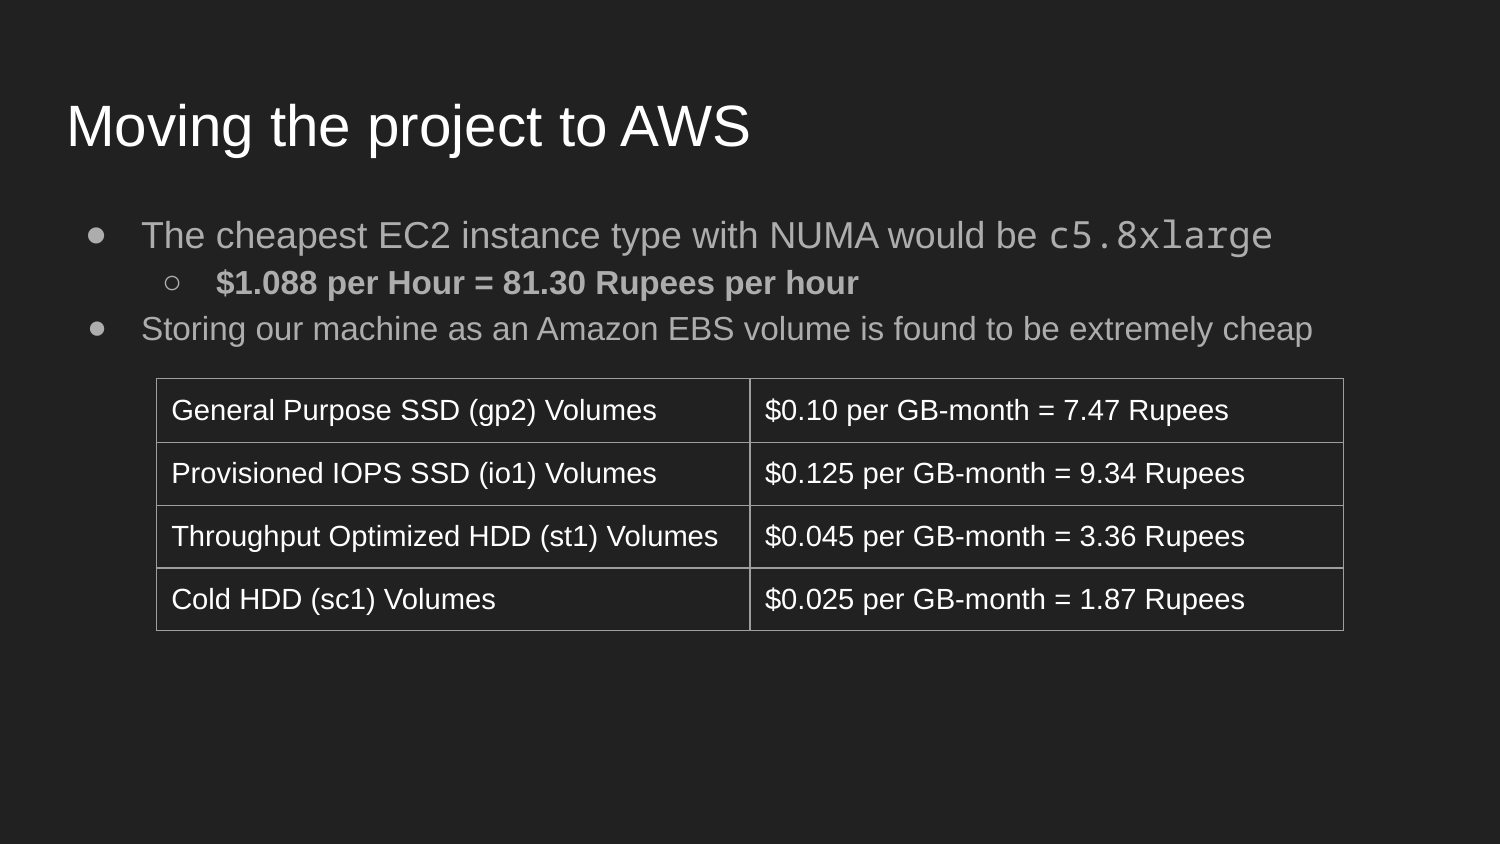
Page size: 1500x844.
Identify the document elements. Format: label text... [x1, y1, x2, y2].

table_cell $0.045 per GB-month = 3.36 Rupees [751, 506, 1343, 567]
table_cell Provisioned IOPS SSD (io1) Volumes [157, 443, 749, 505]
table_cell Throughput Optimized HDD (st1) Volumes [157, 506, 749, 567]
table_cell $0.125 per GB-month = 9.34 Rupees [751, 443, 1343, 505]
table_cell Cold HDD (sc1) Volumes [157, 569, 749, 630]
list The cheapest EC2 instance type with NUMA would be c5.8xlarge $1.088 per Hour = 81.30 Rupees per hour Storing our machine as an Amazon EBS volume is found to be extremely cheap [51, 189, 1449, 750]
title Moving the project to AWS [51, 72, 1449, 167]
table_header General Purpose SSD (gp2) Volumes [157, 379, 749, 442]
table_header $0.10 per GB-month = 7.47 Rupees [751, 379, 1343, 442]
table_cell $0.025 per GB-month = 1.87 Rupees [751, 569, 1343, 630]
